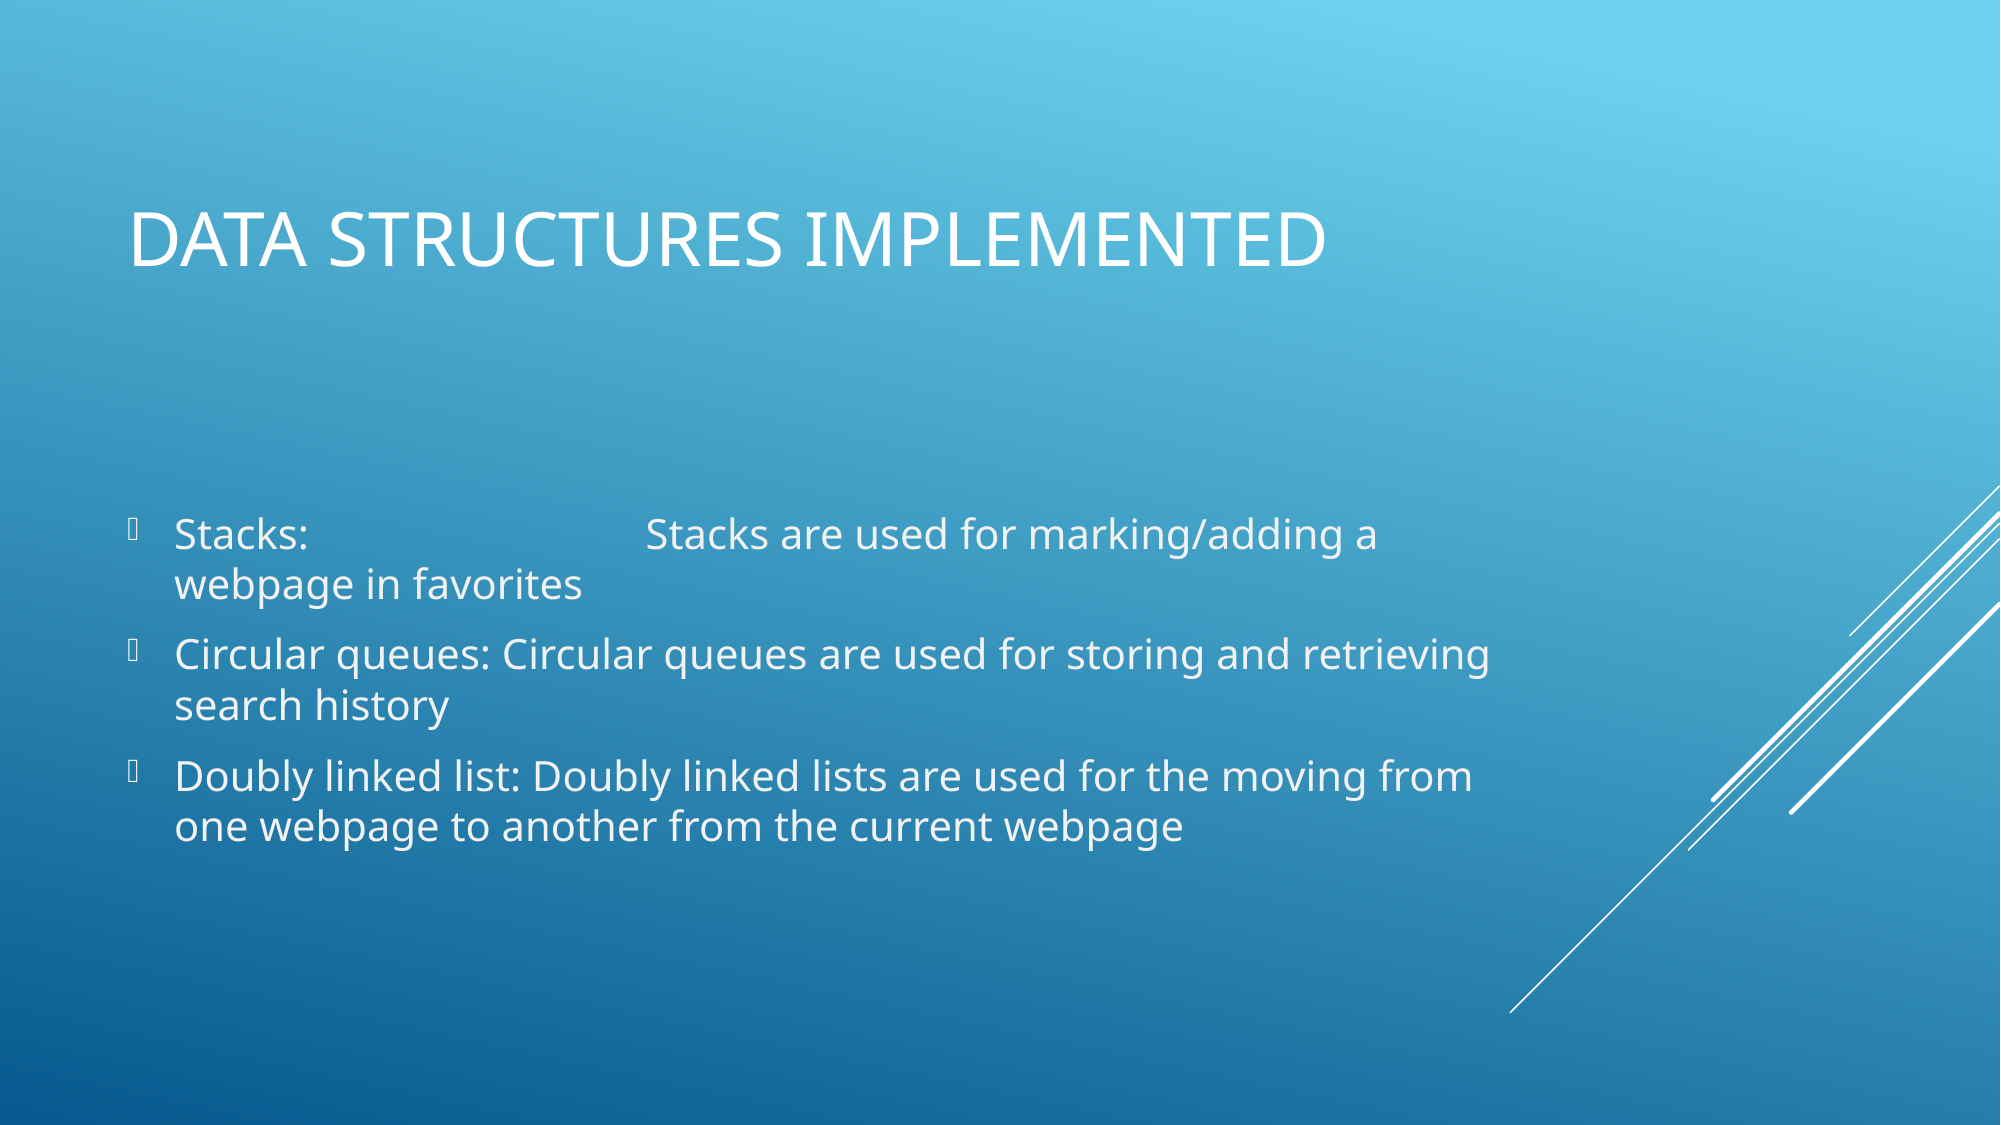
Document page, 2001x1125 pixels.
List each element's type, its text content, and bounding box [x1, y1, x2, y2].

title Data structures implemented [112, 113, 1513, 361]
list Stacks: Stacks are used for marking/adding a webpage in favorites Circular queues: Circular queues are used for storing and retrieving search history Doubly linked list: Doubly linked lists are used for the moving from one webpage to another from the current webpage [112, 381, 1513, 975]
